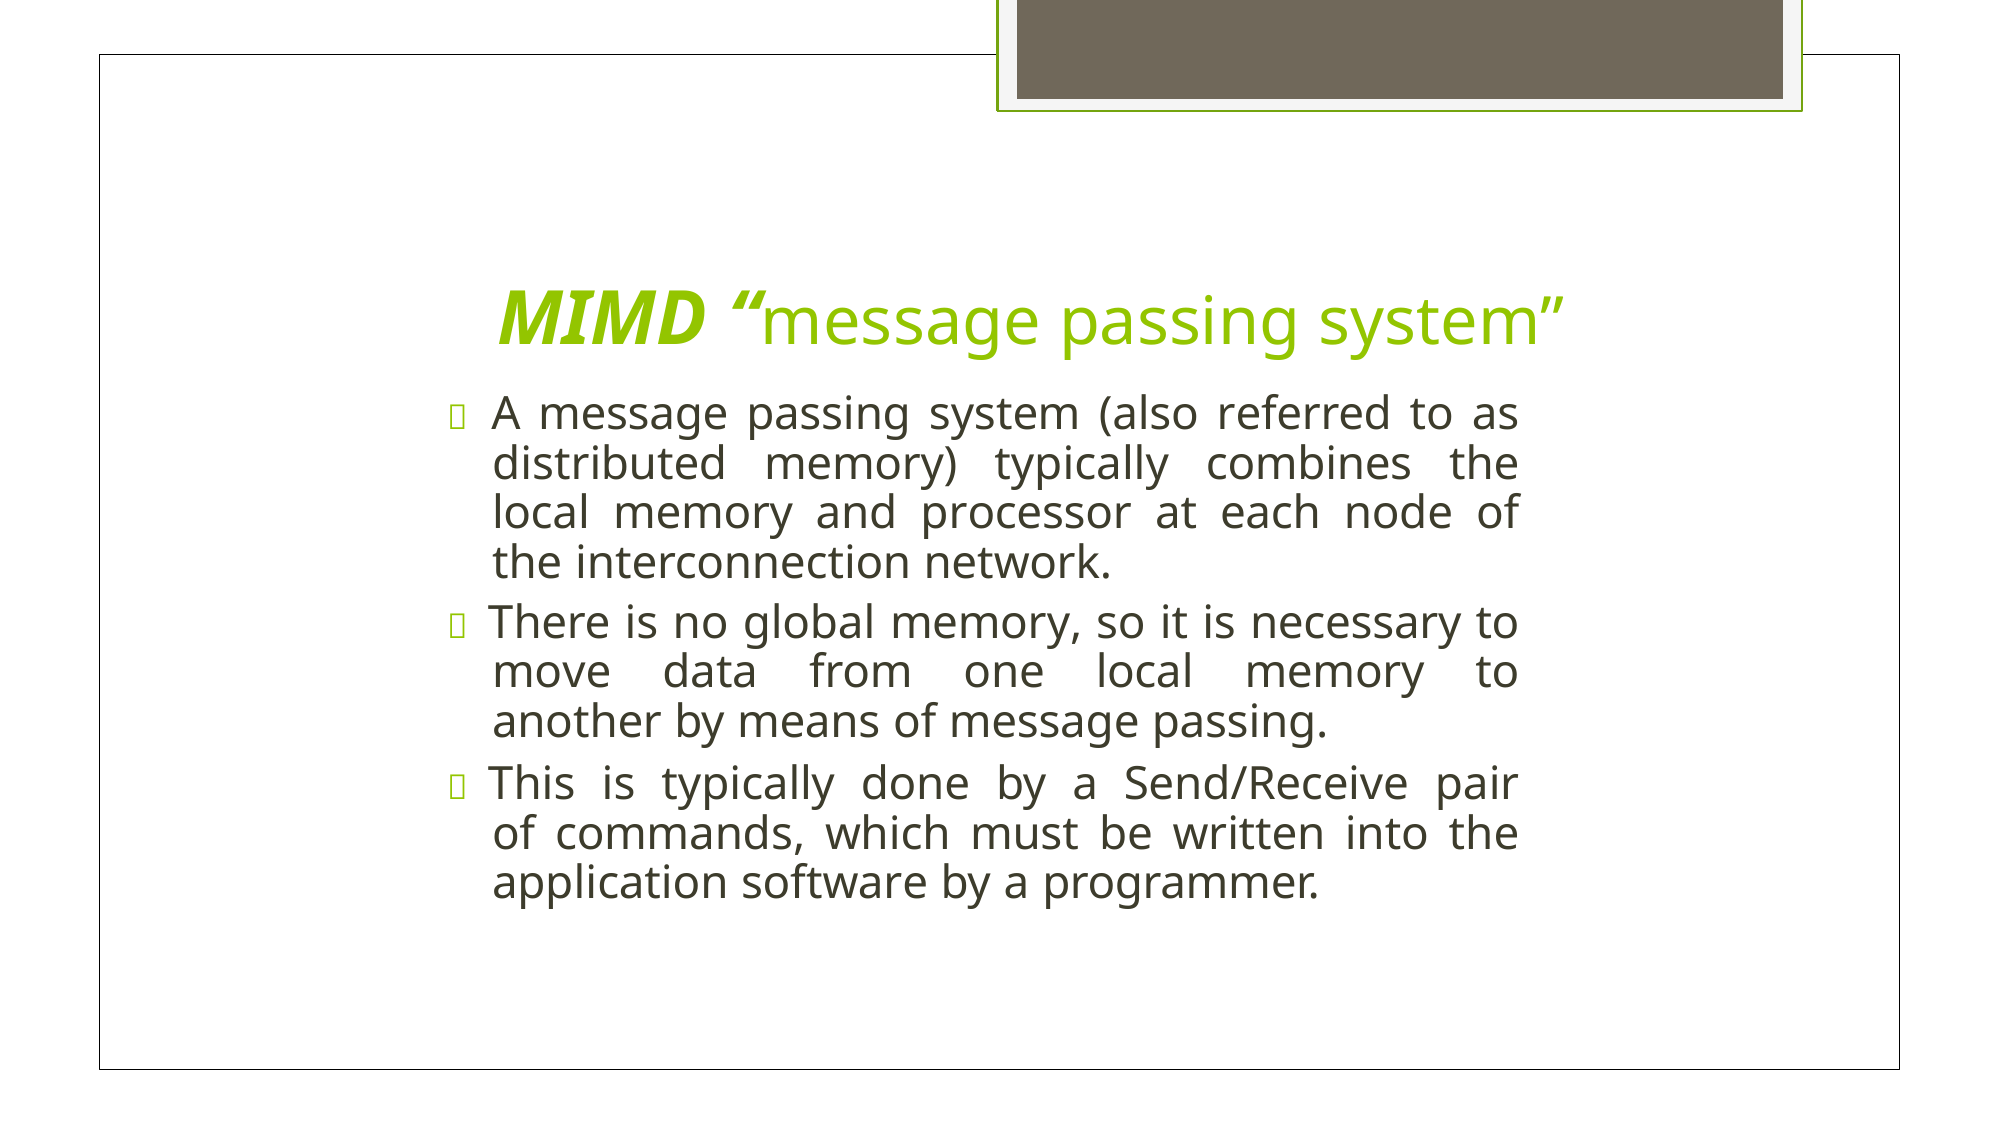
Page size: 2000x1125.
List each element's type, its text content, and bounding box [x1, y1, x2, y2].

text_box  A message passing system (also referred to as distributed memory) typically combines the local memory and processor at each node of the interconnection network.  There is no global memory, so it is necessary to move data from one local memory to another by means of message passing.  This is typically done by a Send/Receive pair of commands, which must be written into the application software by a programmer. [445, 390, 1521, 908]
title MIMD “message passing system” [495, 178, 2000, 459]
